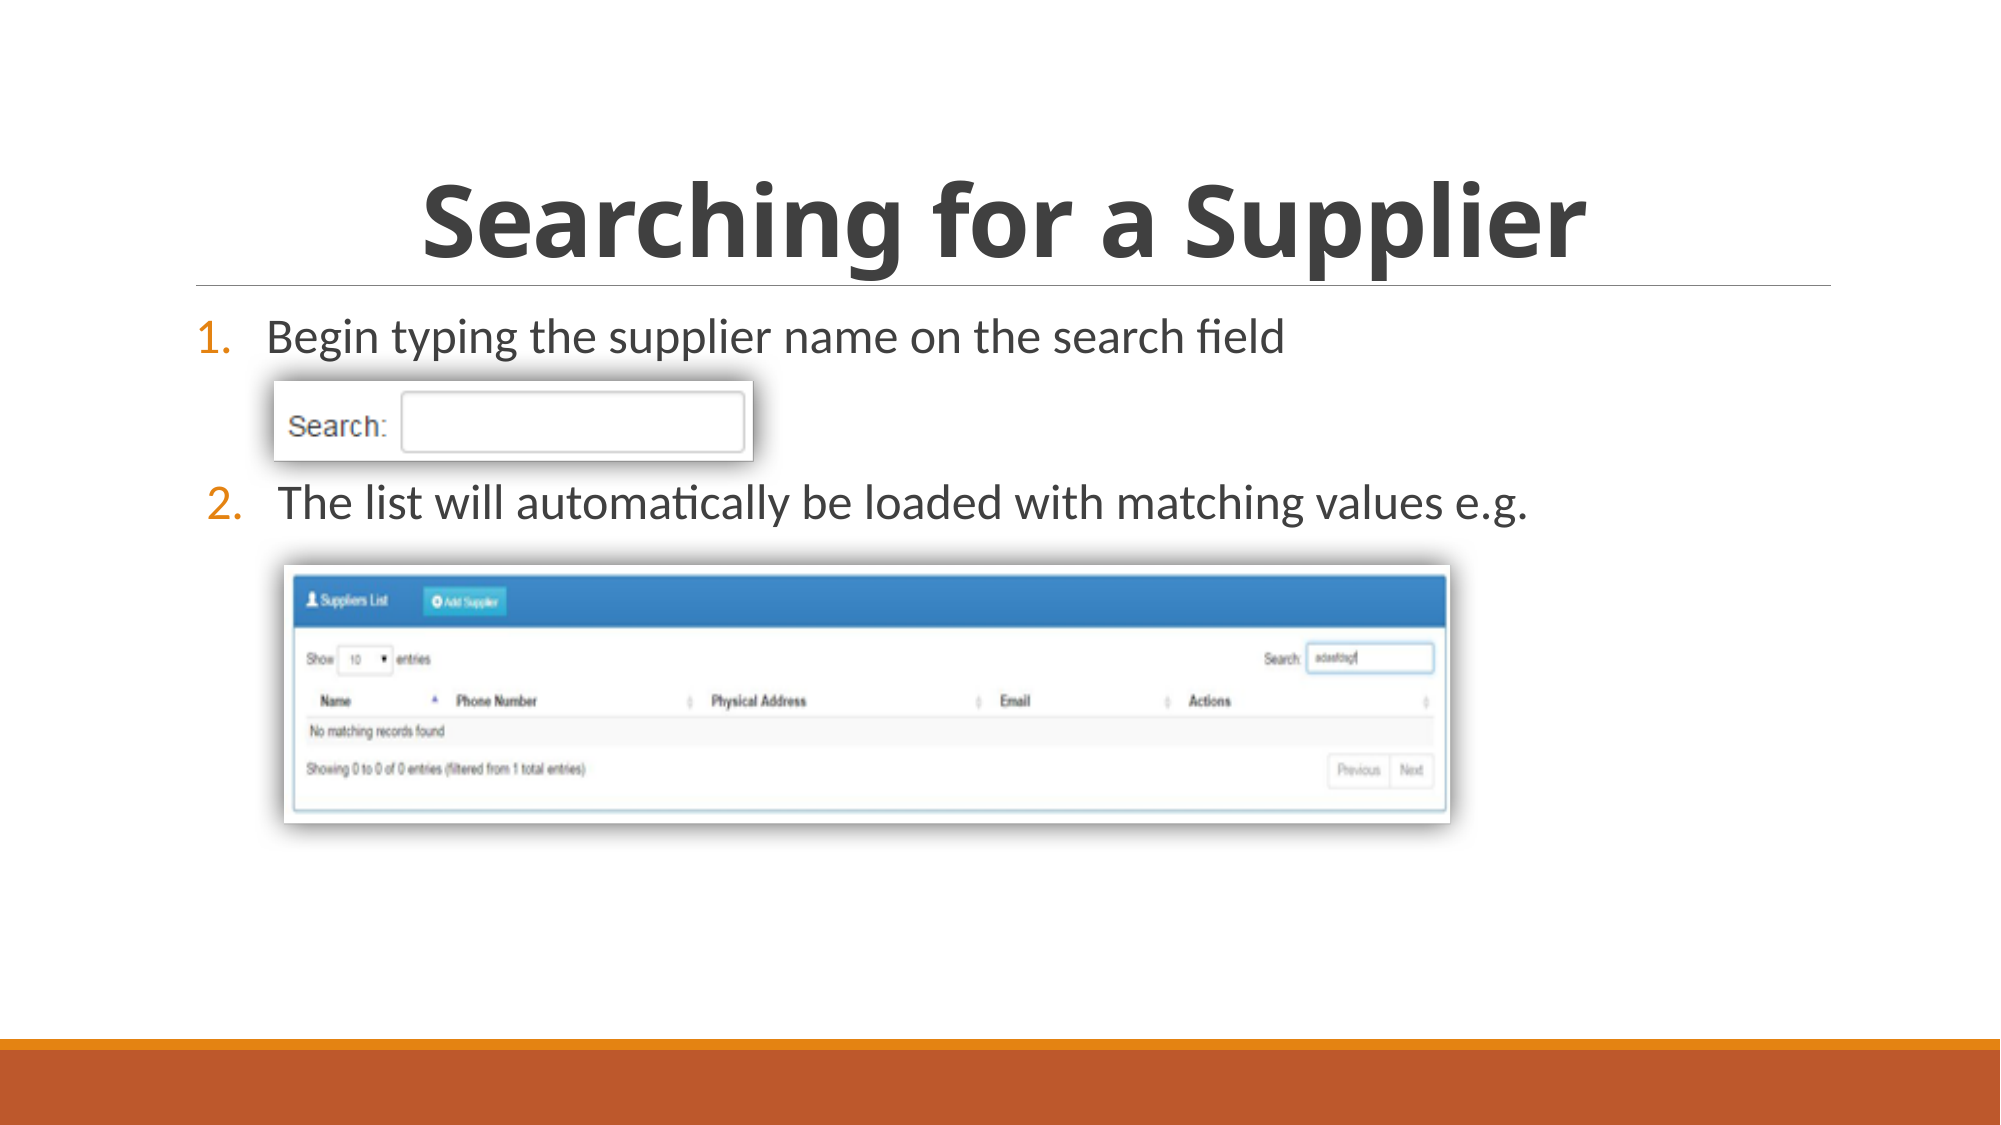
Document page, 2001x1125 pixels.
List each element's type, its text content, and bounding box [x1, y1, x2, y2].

title Searching for a Supplier [180, 47, 1830, 285]
picture [283, 565, 1454, 827]
list 1. Begin typing the supplier name on the search field 2. The list will automatically be loaded with matching values e.g. [180, 302, 1830, 963]
picture [273, 380, 756, 464]
